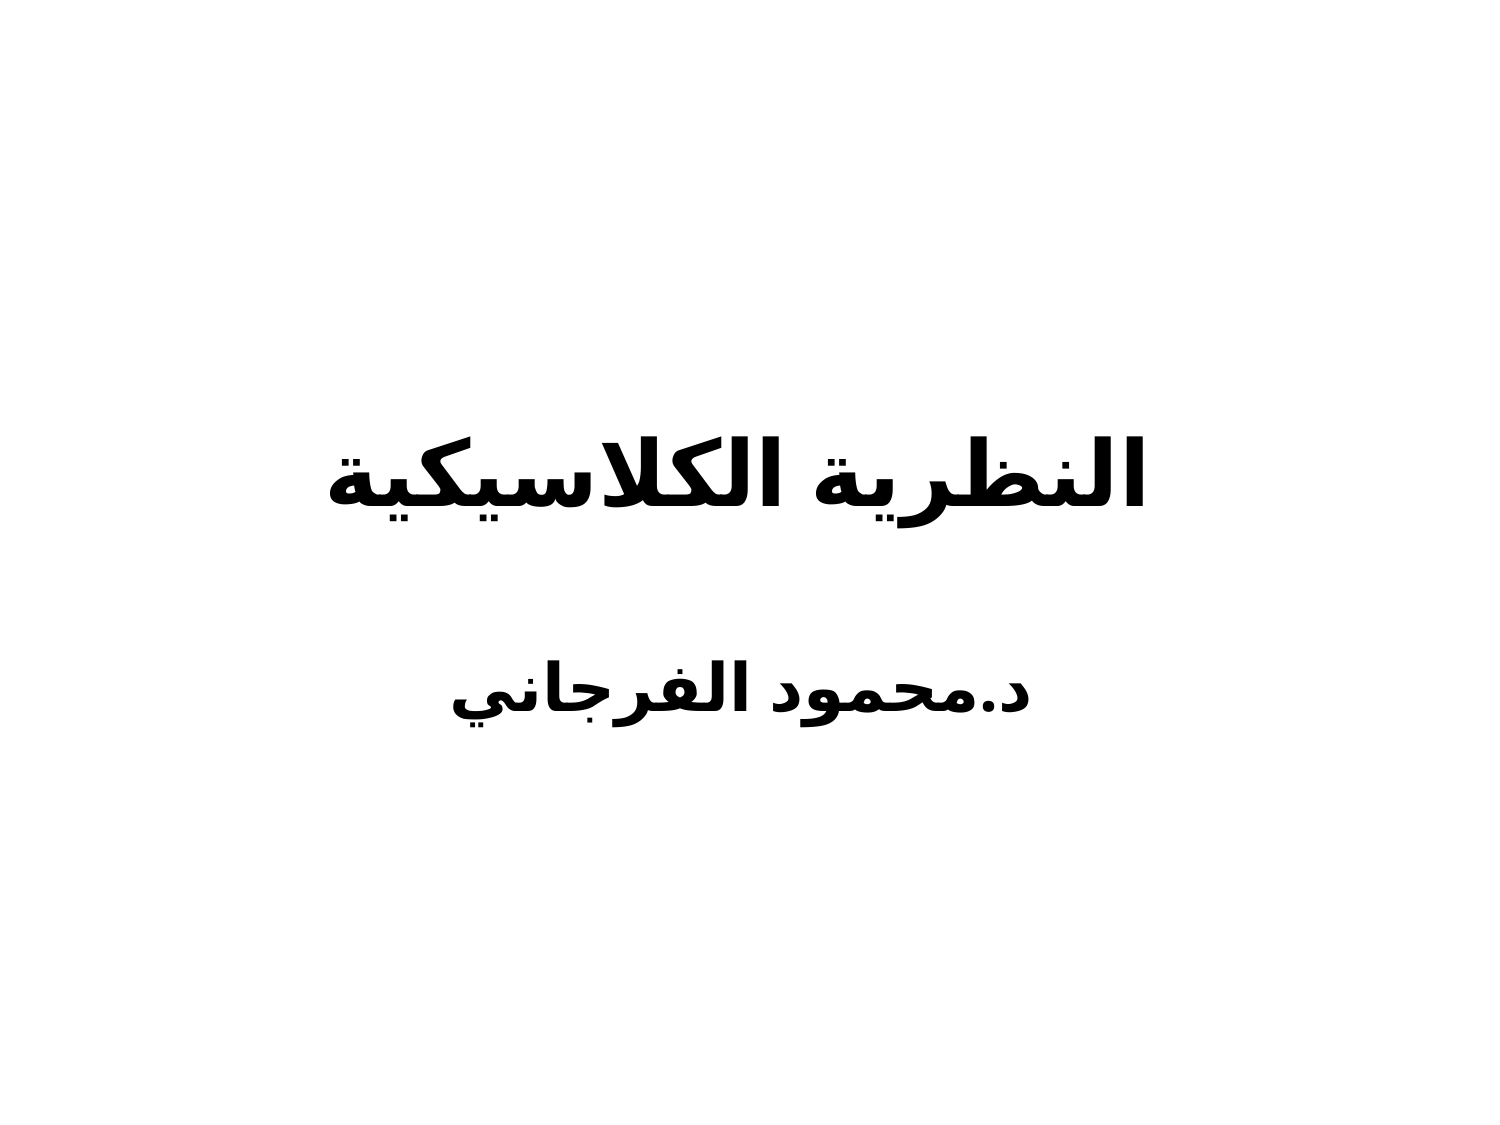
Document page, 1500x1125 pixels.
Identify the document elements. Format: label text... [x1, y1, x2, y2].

title النظرية الكلاسيكية [112, 349, 1388, 591]
subtitle د.محمود الفرجاني [225, 637, 1275, 925]
